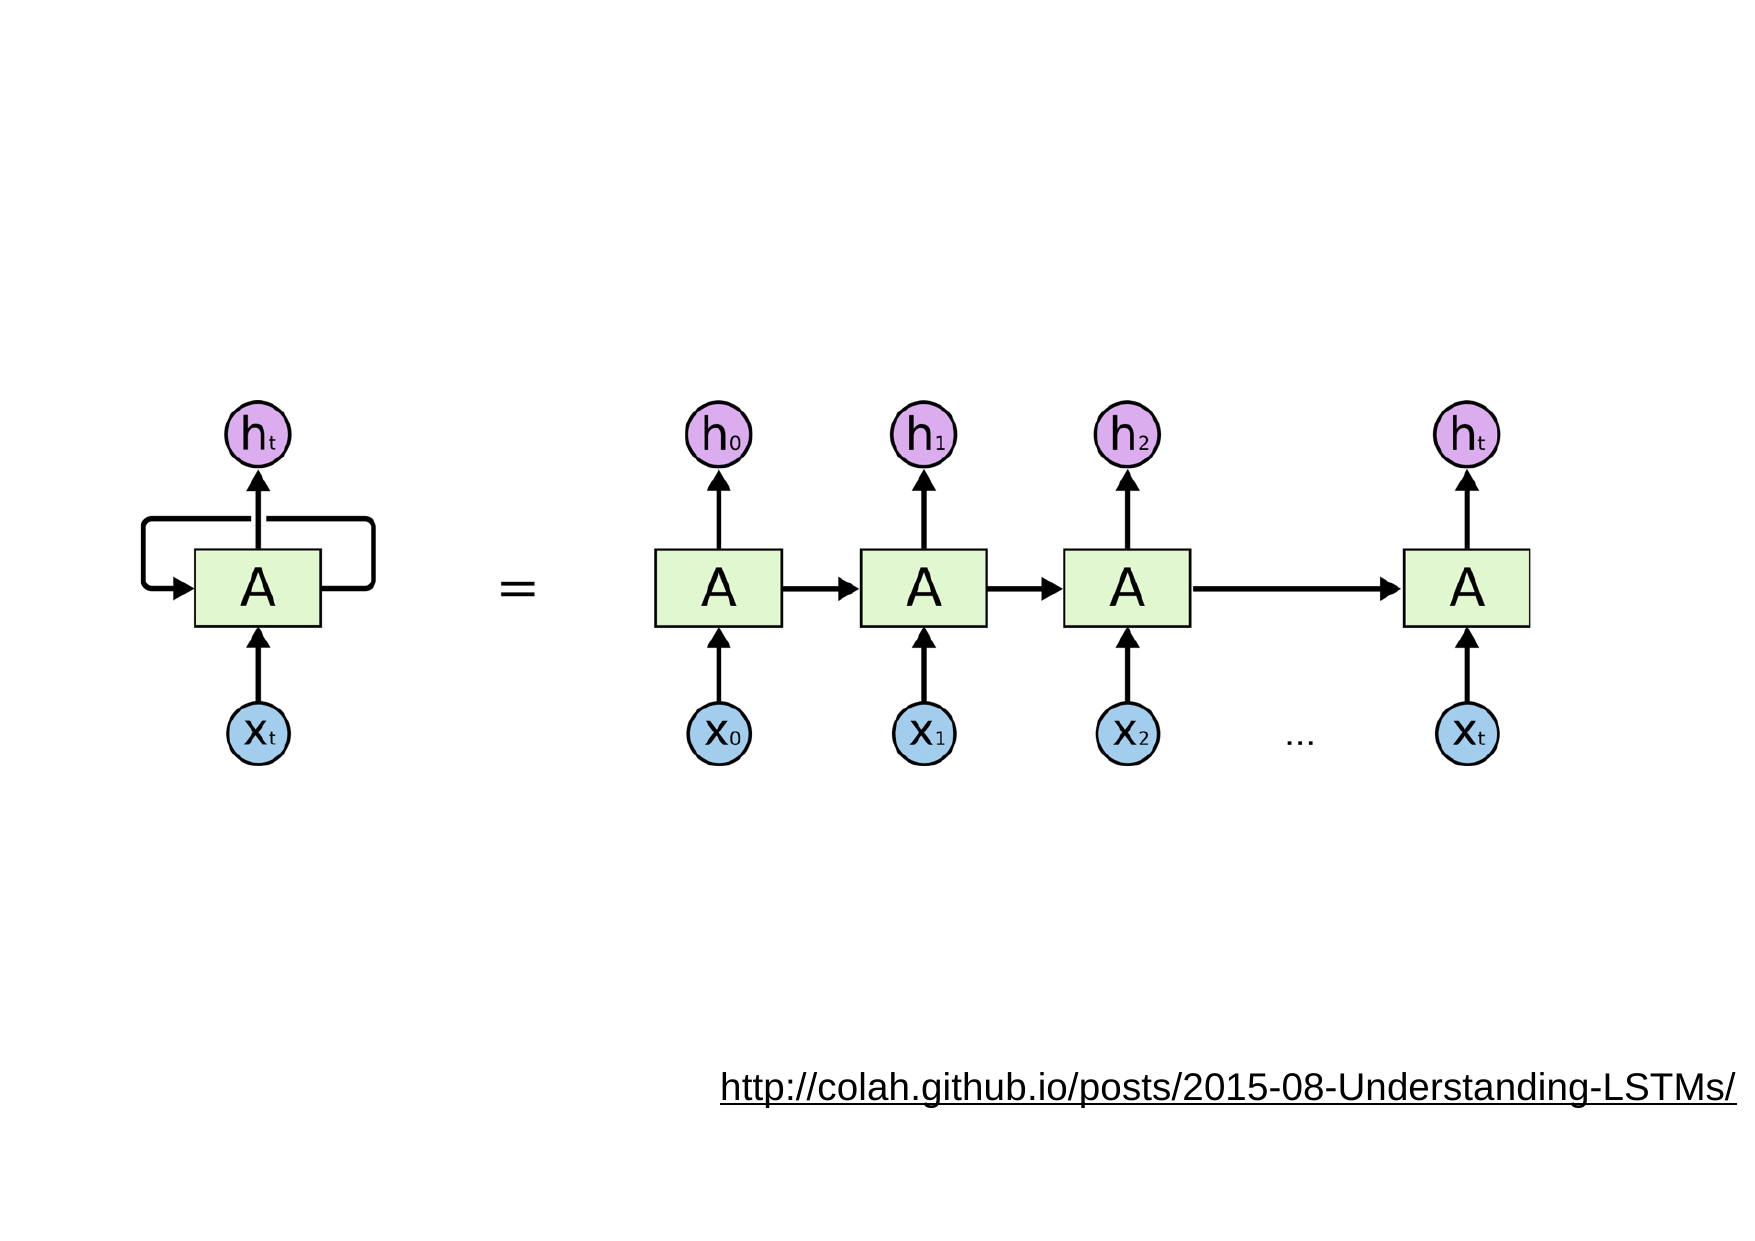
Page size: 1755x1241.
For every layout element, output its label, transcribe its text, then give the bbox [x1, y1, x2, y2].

text_box http://colah.github.io/posts/2015-08-Understanding-LSTMs/ [718, 1068, 1743, 1109]
text_box [140, 400, 1531, 766]
